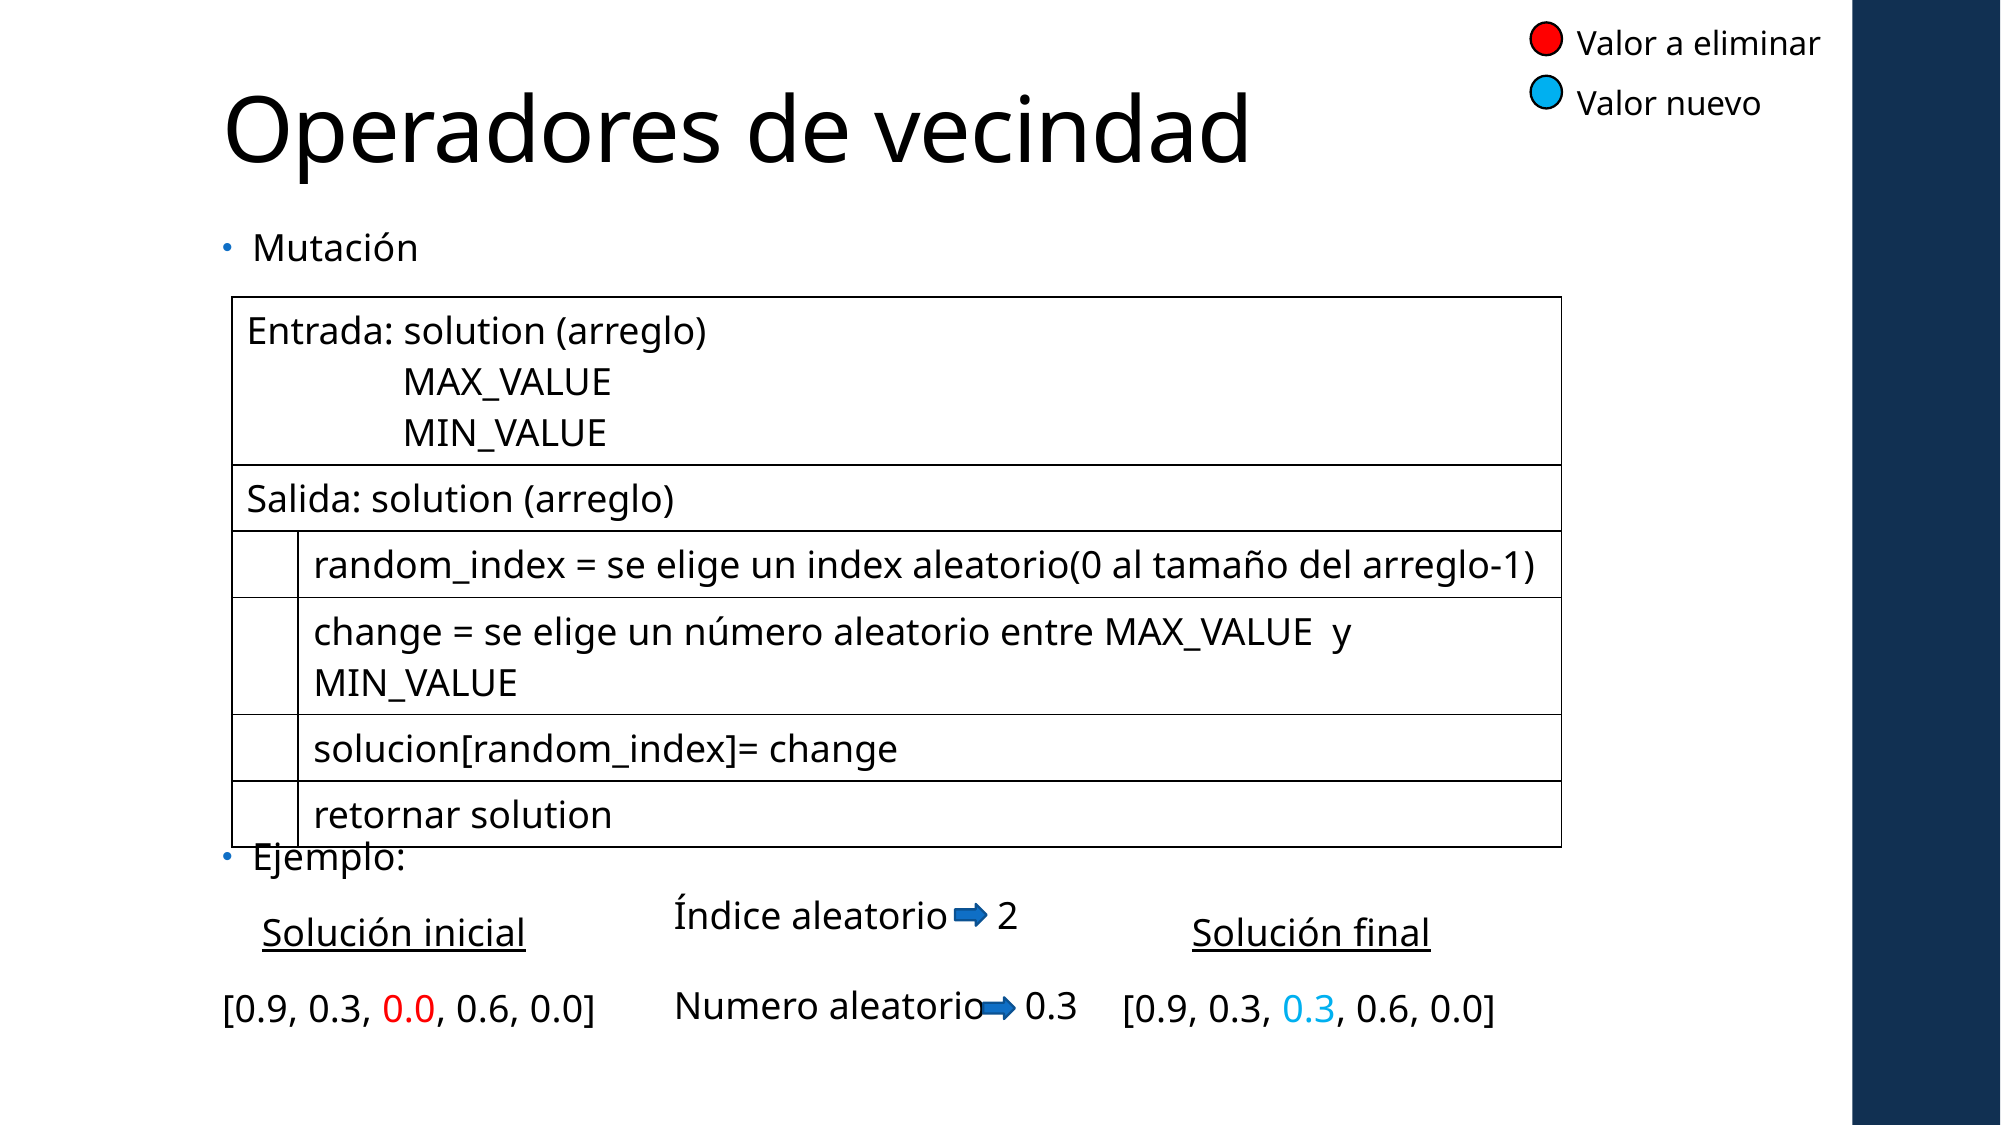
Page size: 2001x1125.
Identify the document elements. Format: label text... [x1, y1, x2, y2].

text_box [659, 884, 1093, 1037]
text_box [1530, 14, 1856, 132]
table_cell Salida: solution (arreglo) [233, 466, 1561, 530]
table_header Entrada: solution (arreglo) MAX_VALUE MIN_VALUE [233, 298, 1561, 464]
table_cell solucion[random_index]= change [299, 715, 1561, 780]
title Operadores de vecindad [206, 60, 1797, 190]
table_cell [233, 598, 297, 714]
list Mutación Ejemplo: Solución inicial Solución final [0.9, 0.3, 0.0, 0.6, 0.0] [0.9, 0.3, 0.3, 0.6, 0.0] [206, 219, 1629, 1045]
table_cell [233, 532, 297, 597]
table_cell change = se elige un número aleatorio entre MAX_VALUE y MIN_VALUE [299, 598, 1561, 714]
table_cell [233, 782, 297, 846]
table_cell retornar solution [299, 782, 1561, 846]
table_cell [233, 715, 297, 780]
table_cell random_index = se elige un index aleatorio(0 al tamaño del arreglo-1) [299, 532, 1561, 597]
